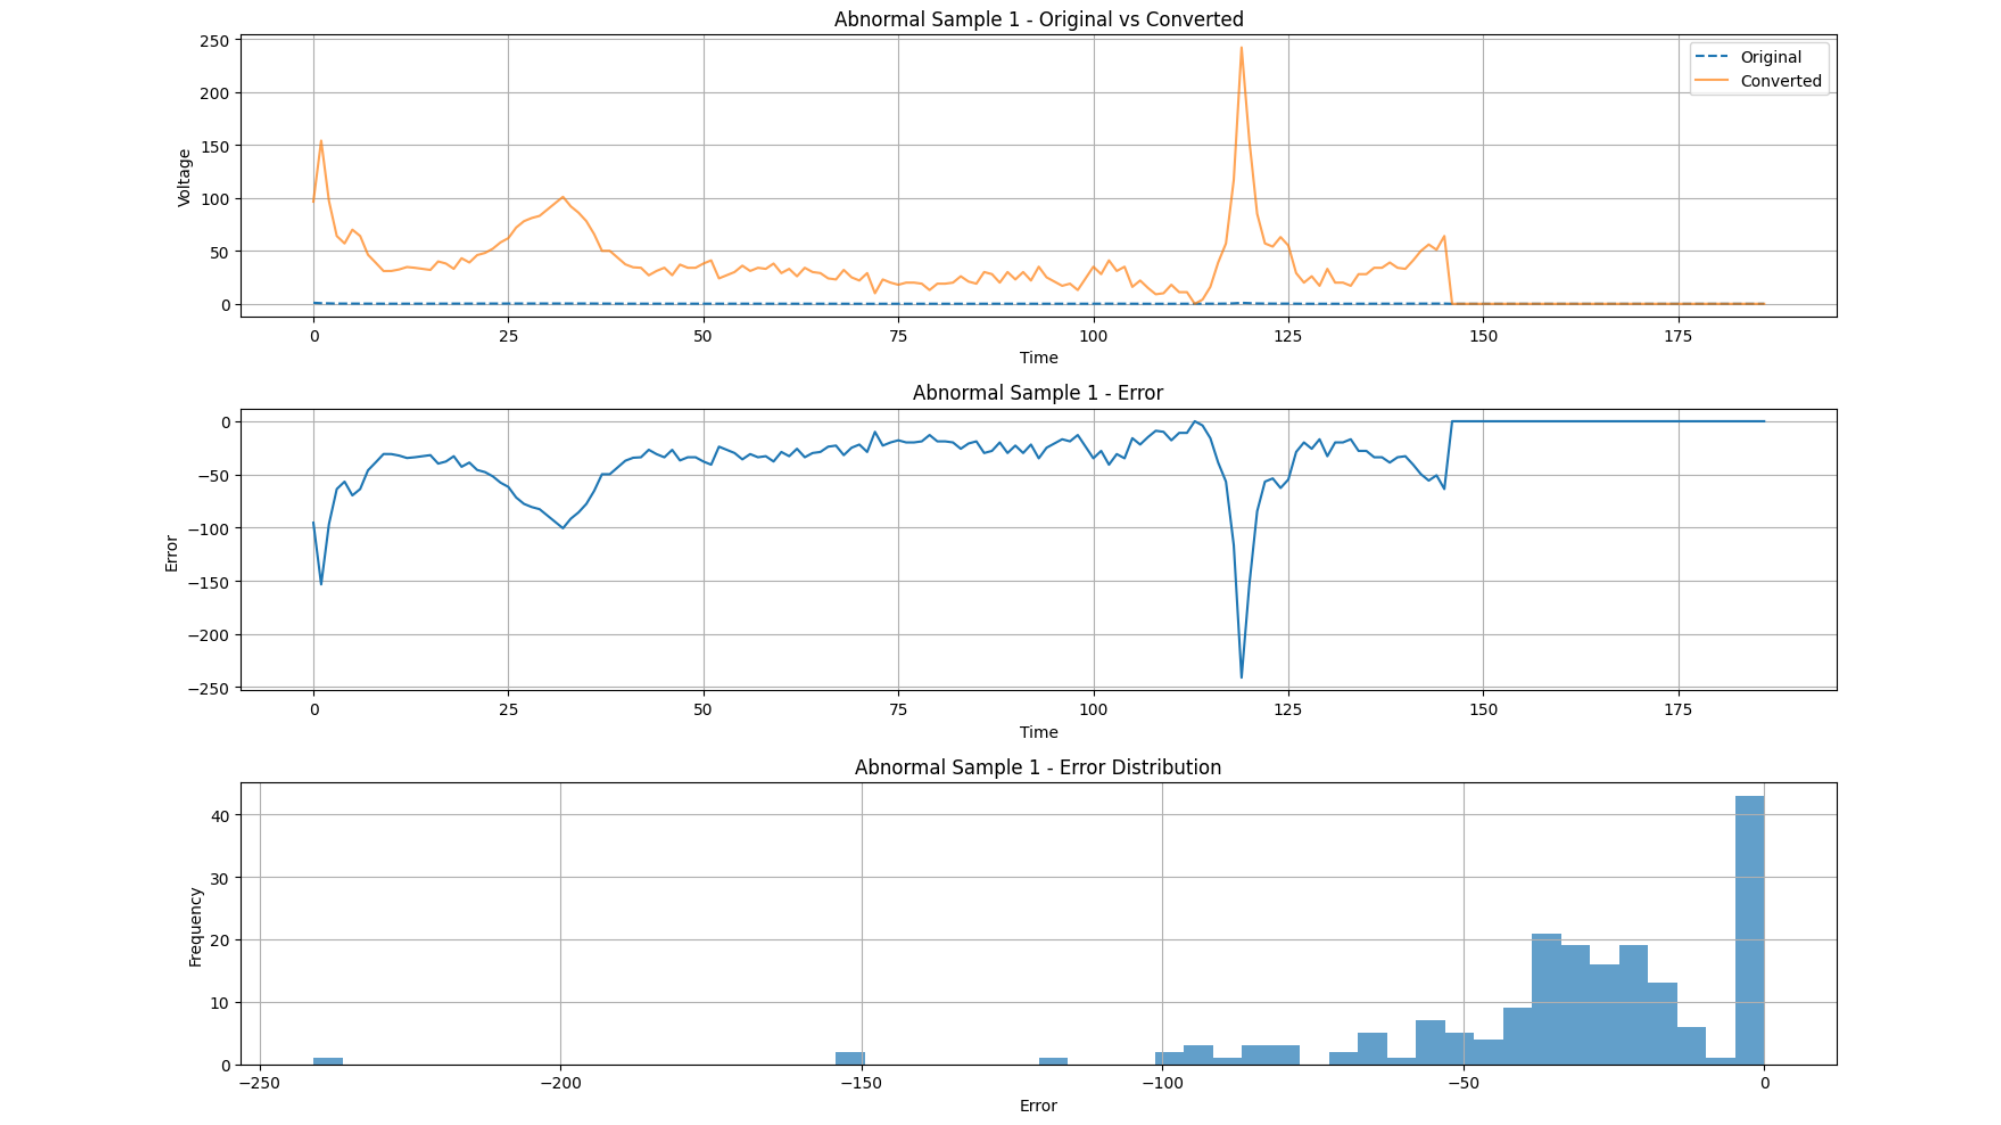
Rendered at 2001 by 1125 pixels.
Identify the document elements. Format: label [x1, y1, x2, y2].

picture [152, 0, 1848, 1125]
